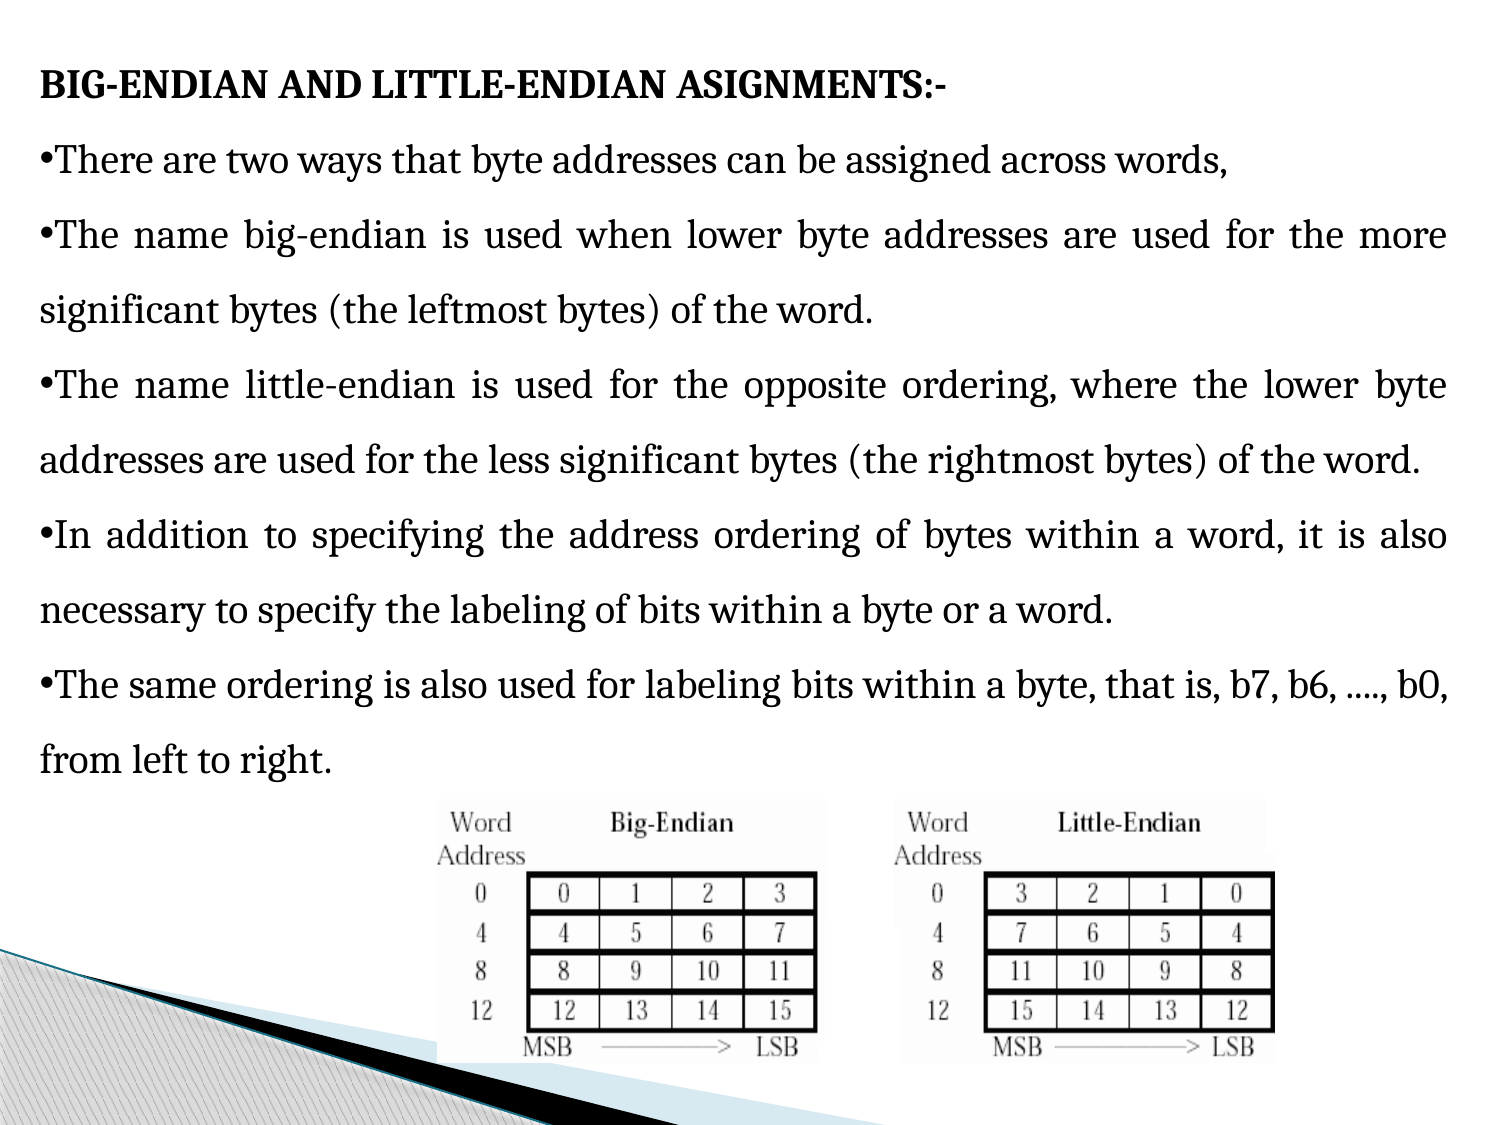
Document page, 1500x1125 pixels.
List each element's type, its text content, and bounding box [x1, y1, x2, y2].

text_box BIG-ENDIAN AND LITTLE-ENDIAN ASIGNMENTS:- There are two ways that byte addresses can be assigned across words, The name big-endian is used when lower byte addresses are used for the more significant bytes (the leftmost bytes) of the word. The name little-endian is used for the opposite ordering, where the lower byte addresses are used for the less significant bytes (the rightmost bytes) of the word. In addition to specifying the address ordering of bytes within a word, it is also necessary to specify the labeling of bits within a byte or a word. The same ordering is also used for labeling bits within a byte, that is, b7, b6, ...., b0, from left to right. [24, 24, 1463, 790]
picture [437, 799, 1276, 1063]
